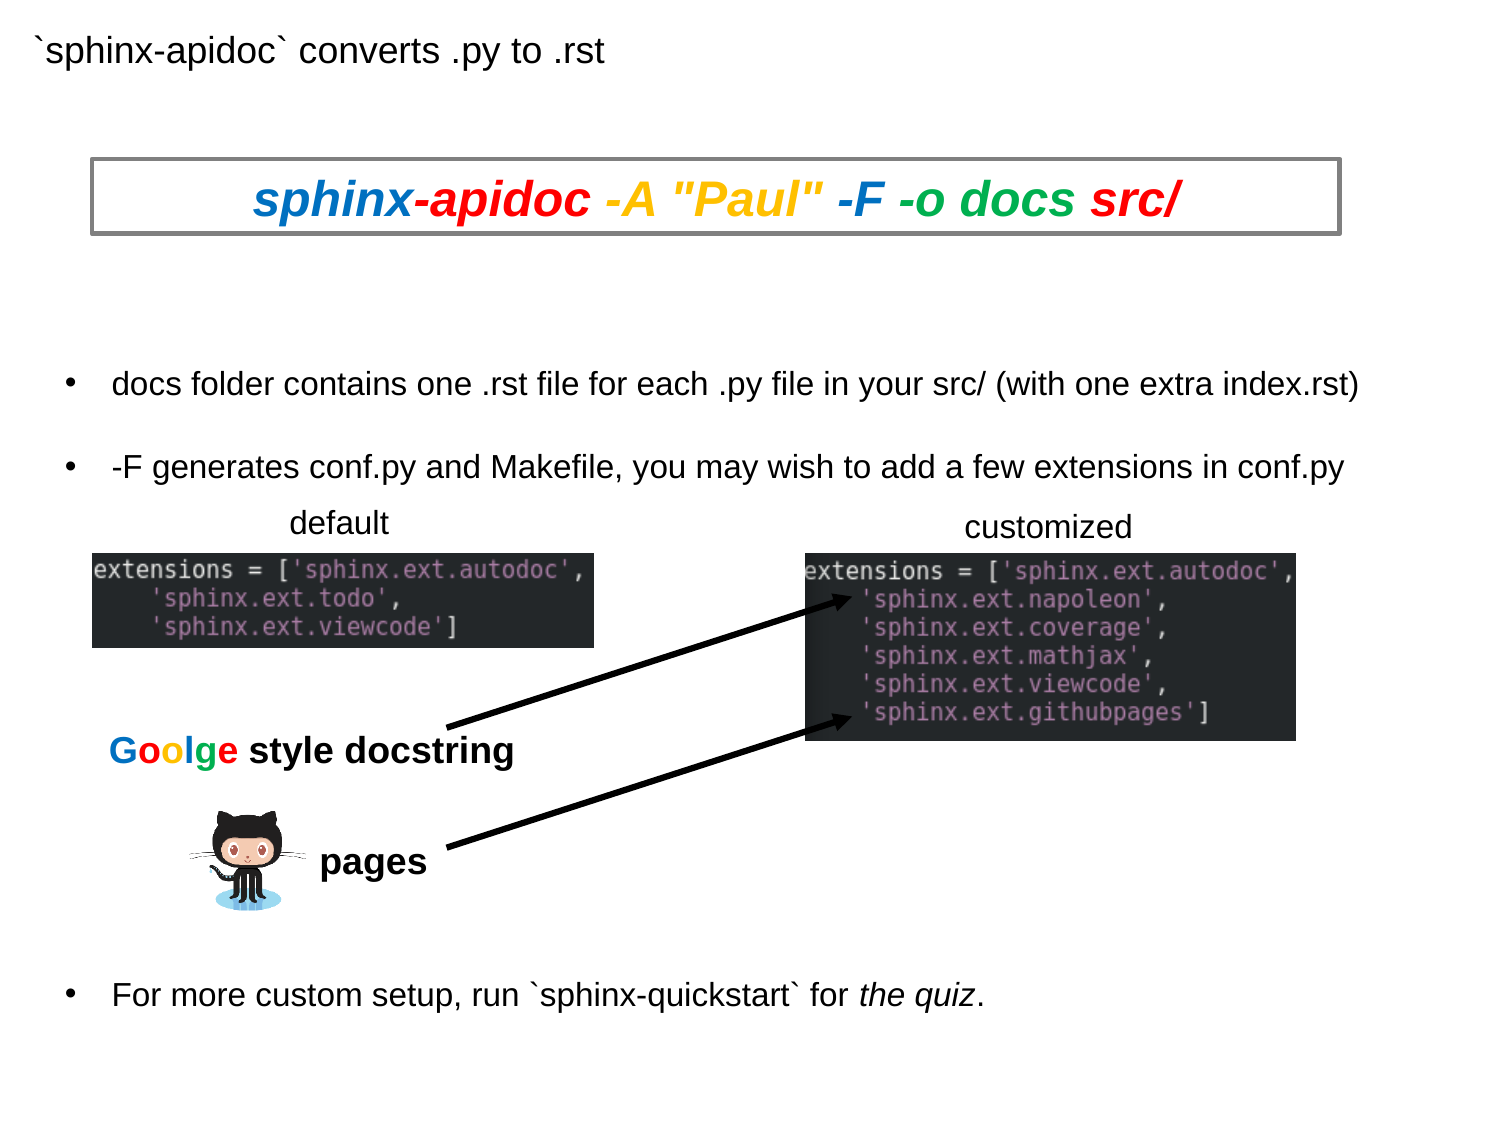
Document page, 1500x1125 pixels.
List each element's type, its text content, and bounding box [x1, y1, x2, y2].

text_box `sphinx-apidoc` converts .py to .rst [18, 18, 1486, 78]
text_box -F generates conf.py and Makefile, you may wish to add a few extensions in conf.py [50, 398, 1455, 493]
text_box sphinx-apidoc -A "Paul" -F -o docs src/ [92, 159, 1340, 234]
text_box docs folder contains one .rst file for each .py file in your src/ (with one extra index.rst) [50, 315, 1455, 398]
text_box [92, 596, 853, 780]
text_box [127, 716, 853, 924]
text_box For more custom setup, run `sphinx-quickstart` for the quiz. [50, 925, 1455, 1021]
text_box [92, 493, 1296, 741]
